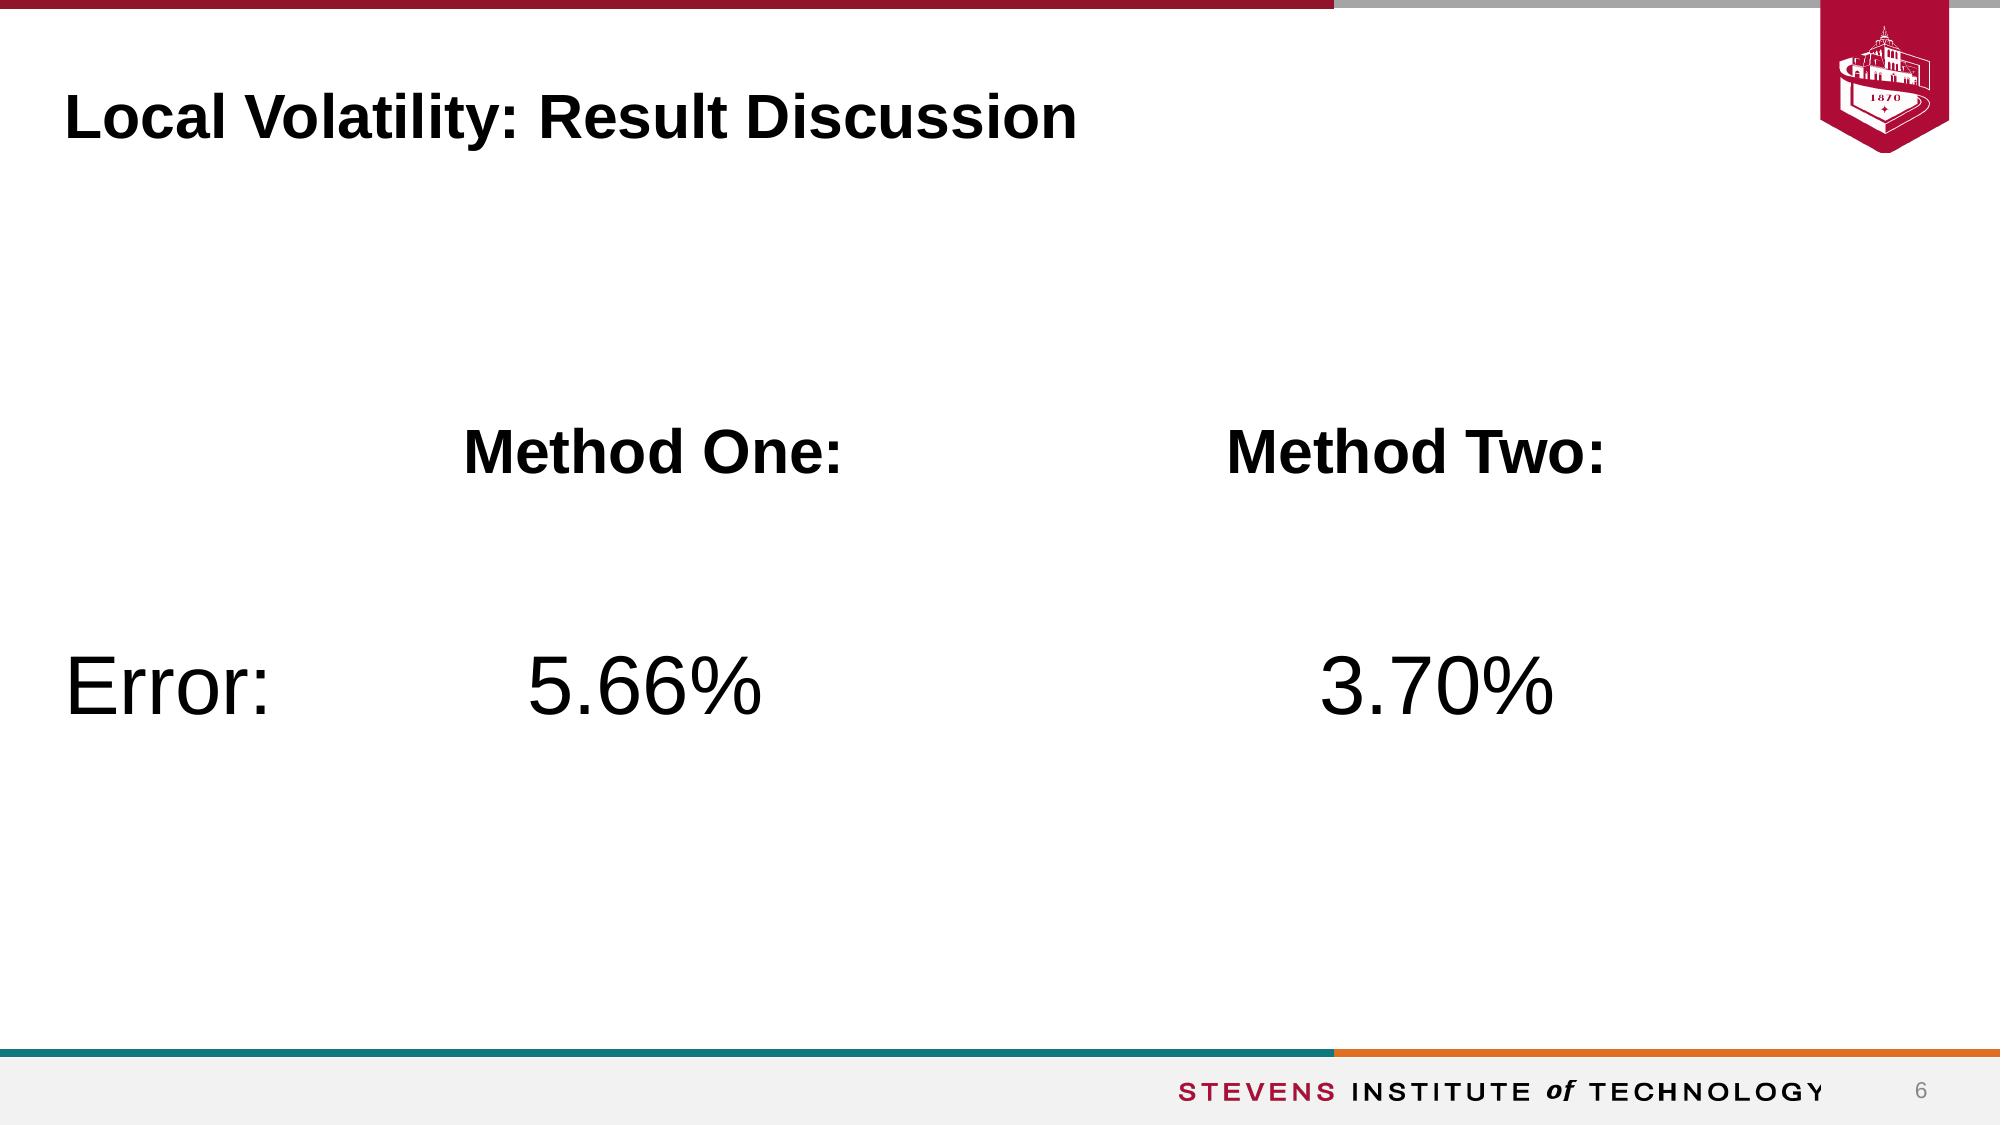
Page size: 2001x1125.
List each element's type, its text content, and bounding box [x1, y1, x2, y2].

text_box Method Two: [964, 343, 1870, 529]
text_box Error: 5.66% 3.70% [49, 623, 1916, 839]
text_box Method One: [196, 343, 964, 529]
slide_number 6 [1869, 1059, 1974, 1120]
title Local Volatility: Result Discussion [49, 68, 1647, 157]
picture [1820, 0, 1950, 153]
picture [1179, 1080, 1821, 1101]
